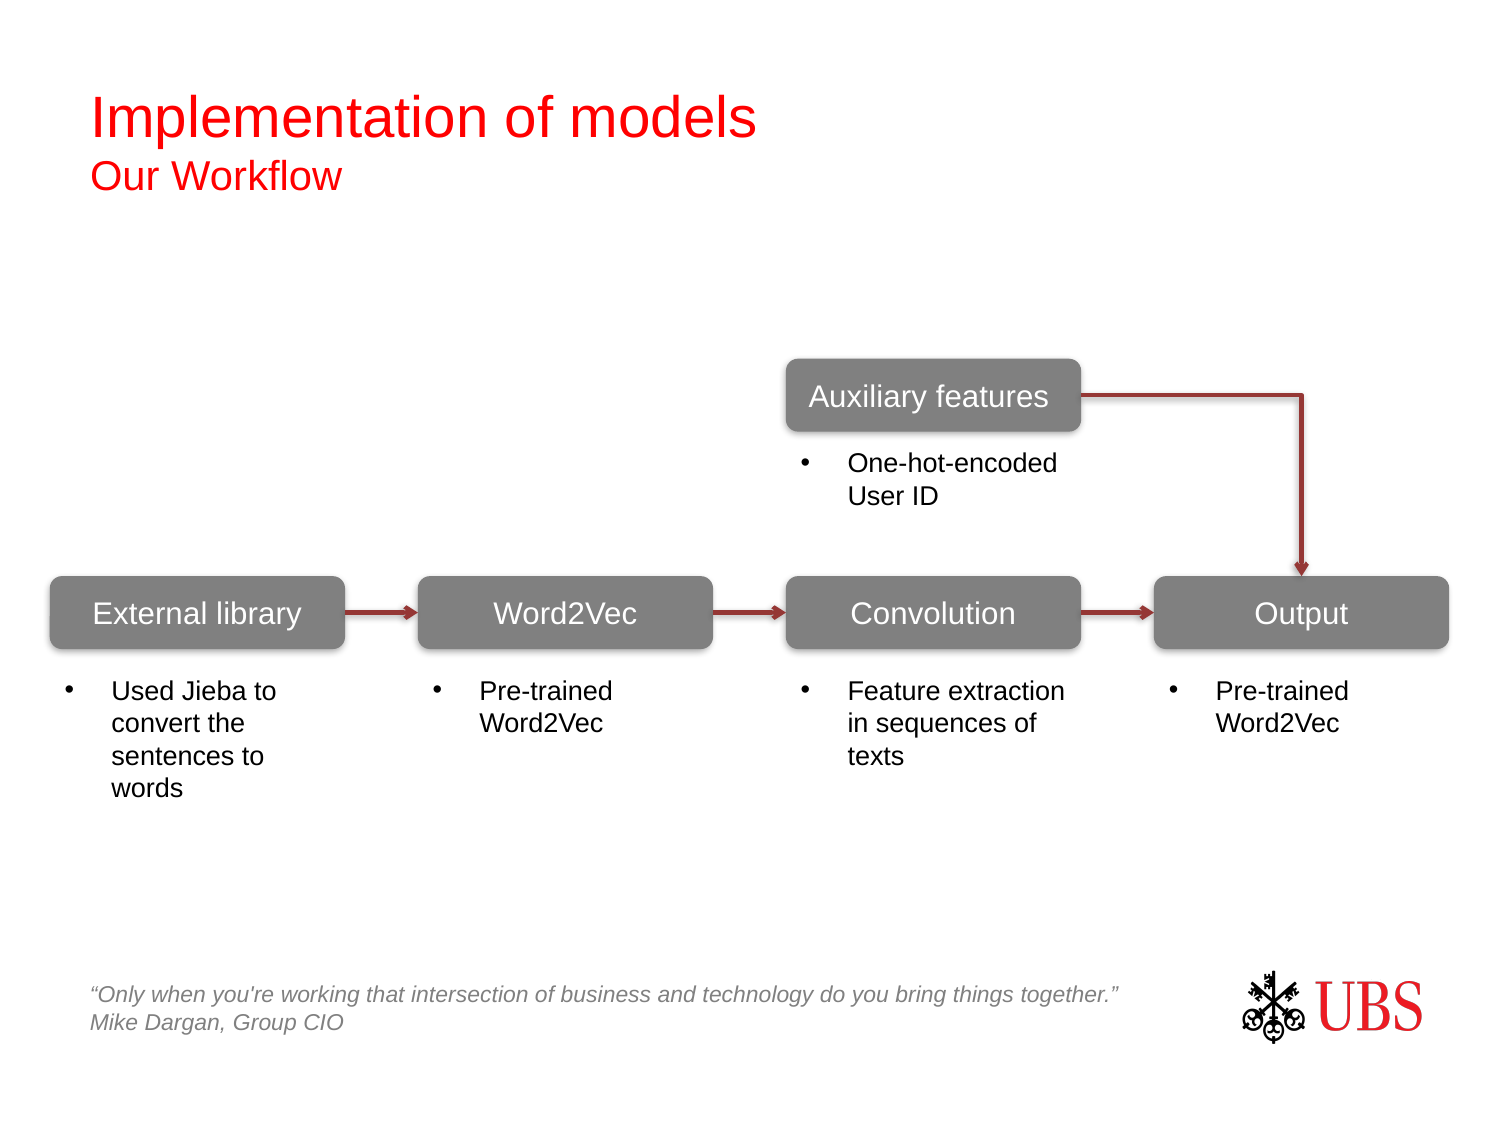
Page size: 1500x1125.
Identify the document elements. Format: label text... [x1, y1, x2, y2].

text_box Feature extraction in sequences of texts [785, 665, 1082, 811]
text_box Word2Vec [416, 575, 714, 650]
text_box Pre-trained Word2Vec [417, 665, 714, 778]
picture [1175, 888, 1496, 1125]
text_box Pre-trained Word2Vec [1153, 665, 1450, 778]
text_box “Only when you're working that intersection of business and technology do you bring things together.” Mike Dargan, Group CIO [74, 972, 1170, 1043]
text_box Convolution [785, 575, 1082, 650]
text_box External library [48, 575, 346, 650]
text_box Auxiliary features [785, 357, 1082, 433]
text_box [1080, 394, 1302, 577]
title Implementation of models Our Workflow [75, 45, 1425, 233]
text_box Output [1153, 575, 1450, 650]
text_box Used Jieba to convert the sentences to words [49, 665, 346, 811]
text_box One-hot-encoded User ID [785, 438, 1075, 519]
